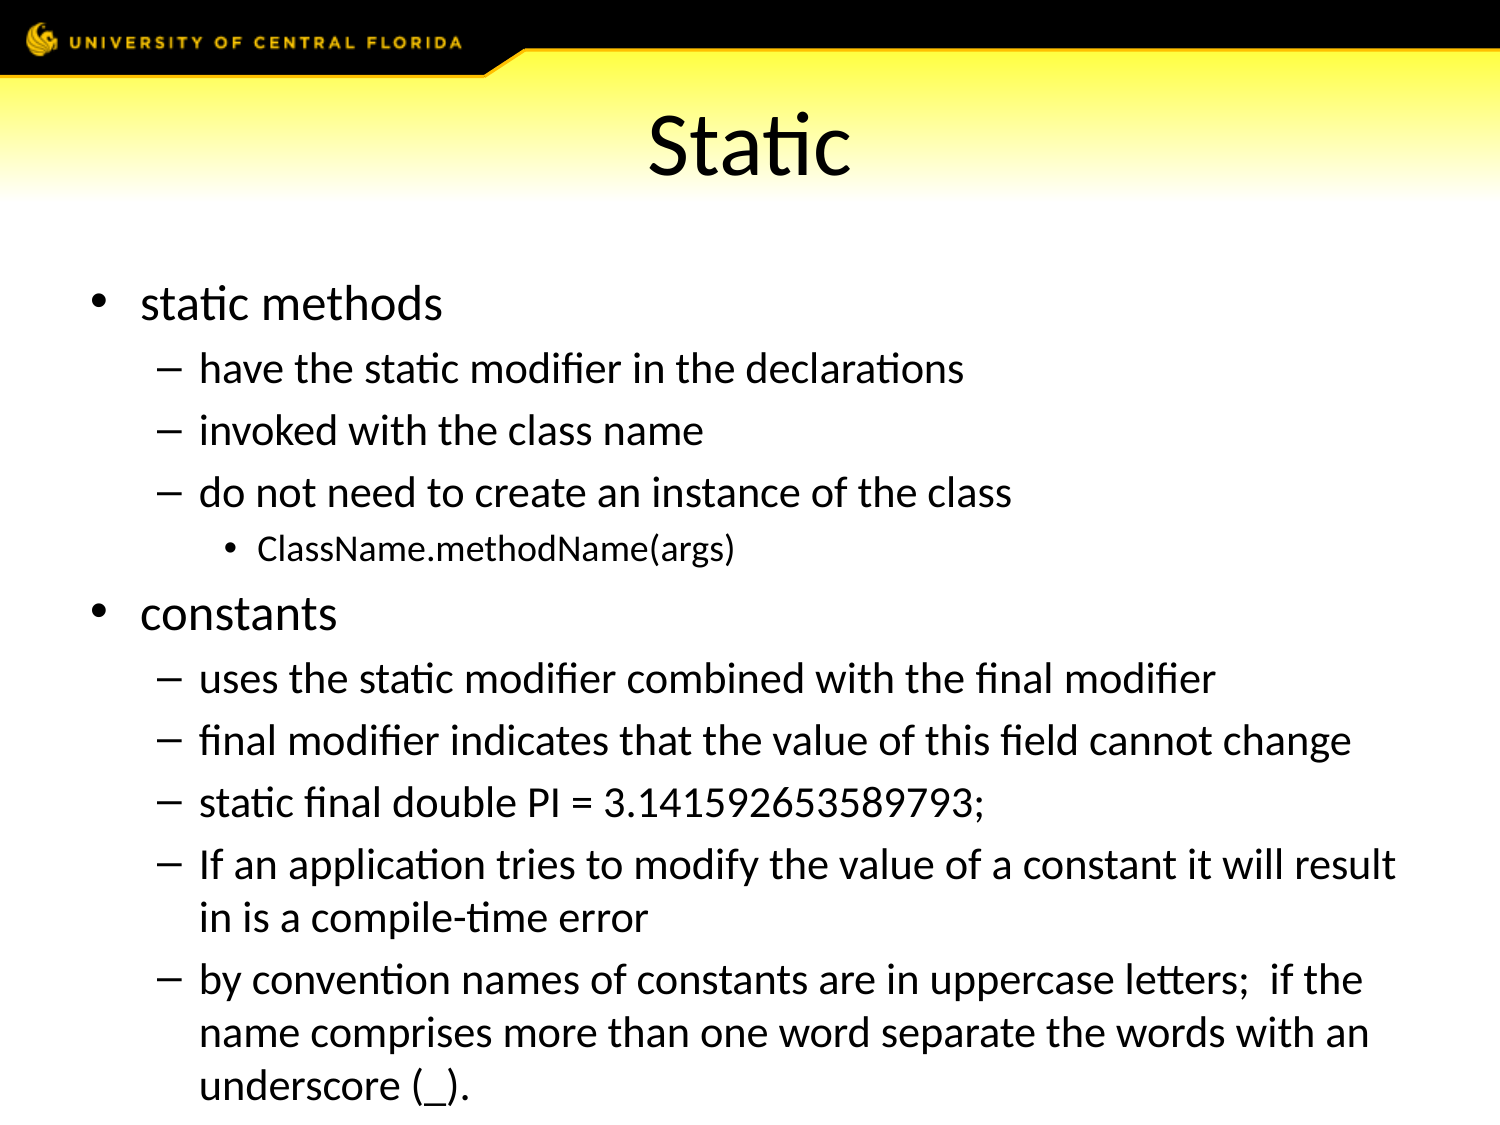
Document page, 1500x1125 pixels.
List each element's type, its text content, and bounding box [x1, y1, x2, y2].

list static methods have the static modifier in the declarations invoked with the class name do not need to create an instance of the class ClassName.methodName(args) constants uses the static modifier combined with the final modifier final modifier indicates that the value of this field cannot change static final double PI = 3.141592653589793; If an application tries to modify the value of a constant it will result in is a compile-time error by convention names of constants are in uppercase letters; if the name comprises more than one word separate the words with an underscore (_). [75, 262, 1425, 1125]
picture [0, 0, 484, 74]
title Static [75, 45, 1425, 233]
